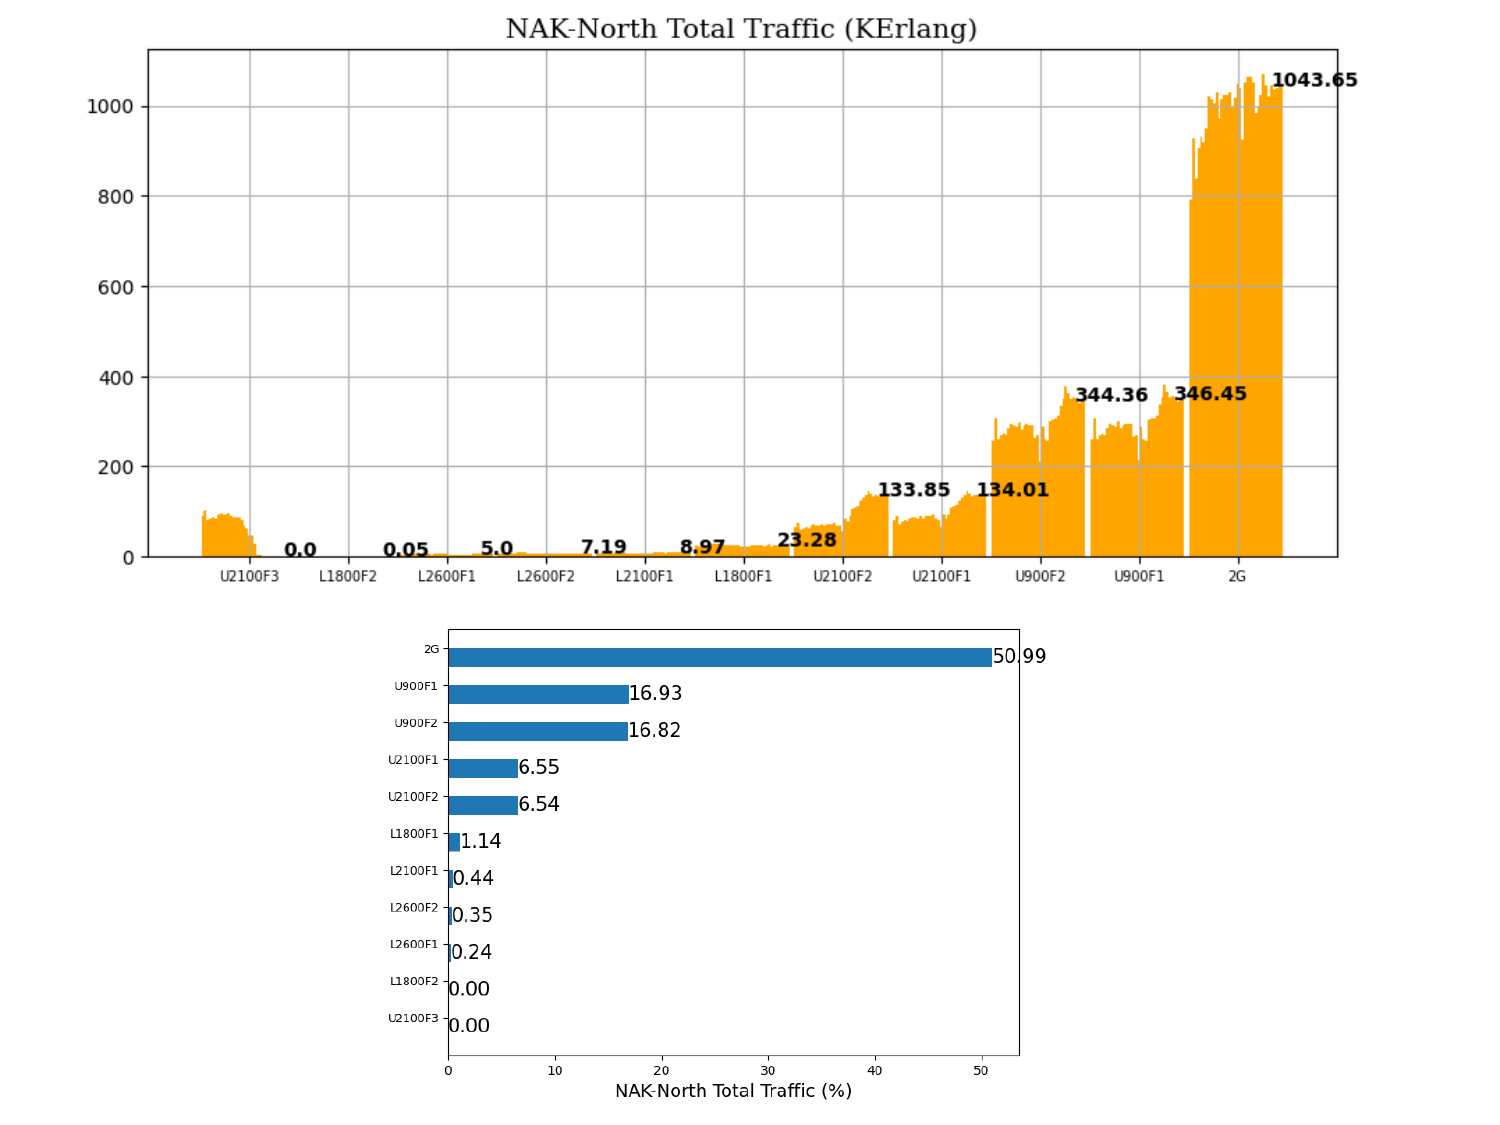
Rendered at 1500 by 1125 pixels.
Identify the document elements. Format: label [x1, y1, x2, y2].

picture [67, 0, 1418, 1117]
